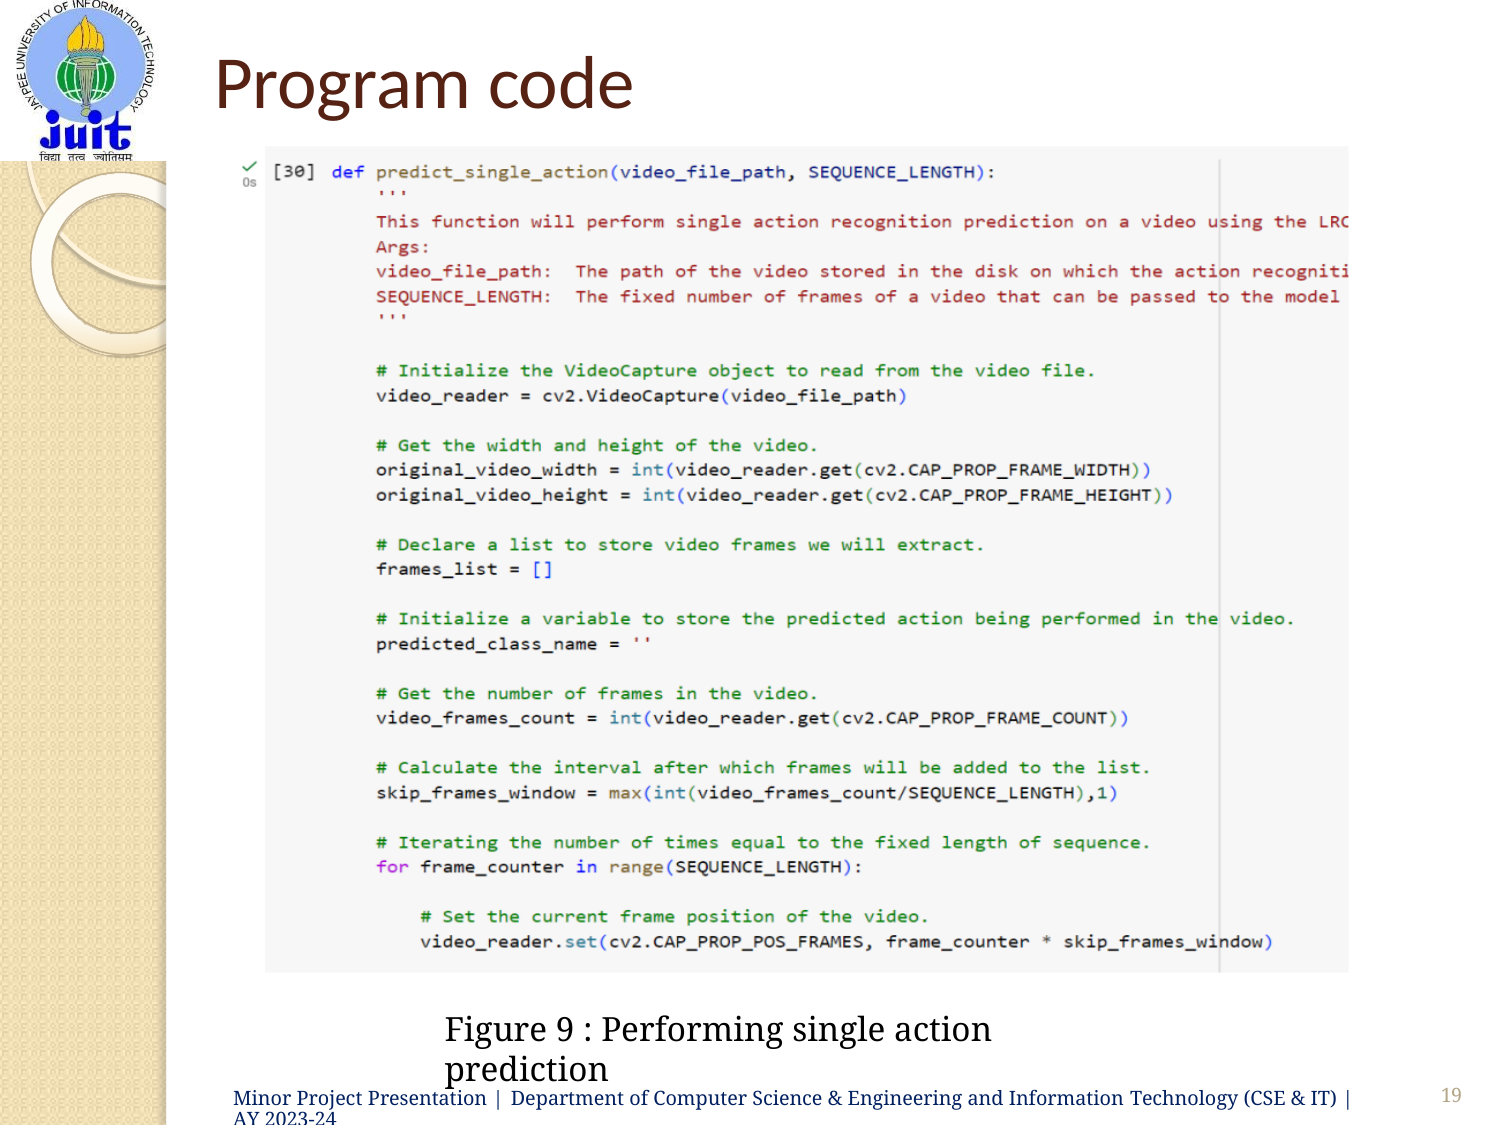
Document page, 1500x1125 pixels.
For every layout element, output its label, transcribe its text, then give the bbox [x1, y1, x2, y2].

footer Minor Project Presentation | Department of Computer Science & Engineering and Information Technology (CSE & IT) | AY 2023-24 [231, 1089, 1384, 1125]
slide_number 19 [1434, 1089, 1469, 1125]
picture [0, 0, 171, 1125]
picture [234, 144, 1376, 981]
title Program code [171, 31, 1475, 222]
text_box Figure 9 : Performing single action prediction [429, 1001, 1180, 1096]
